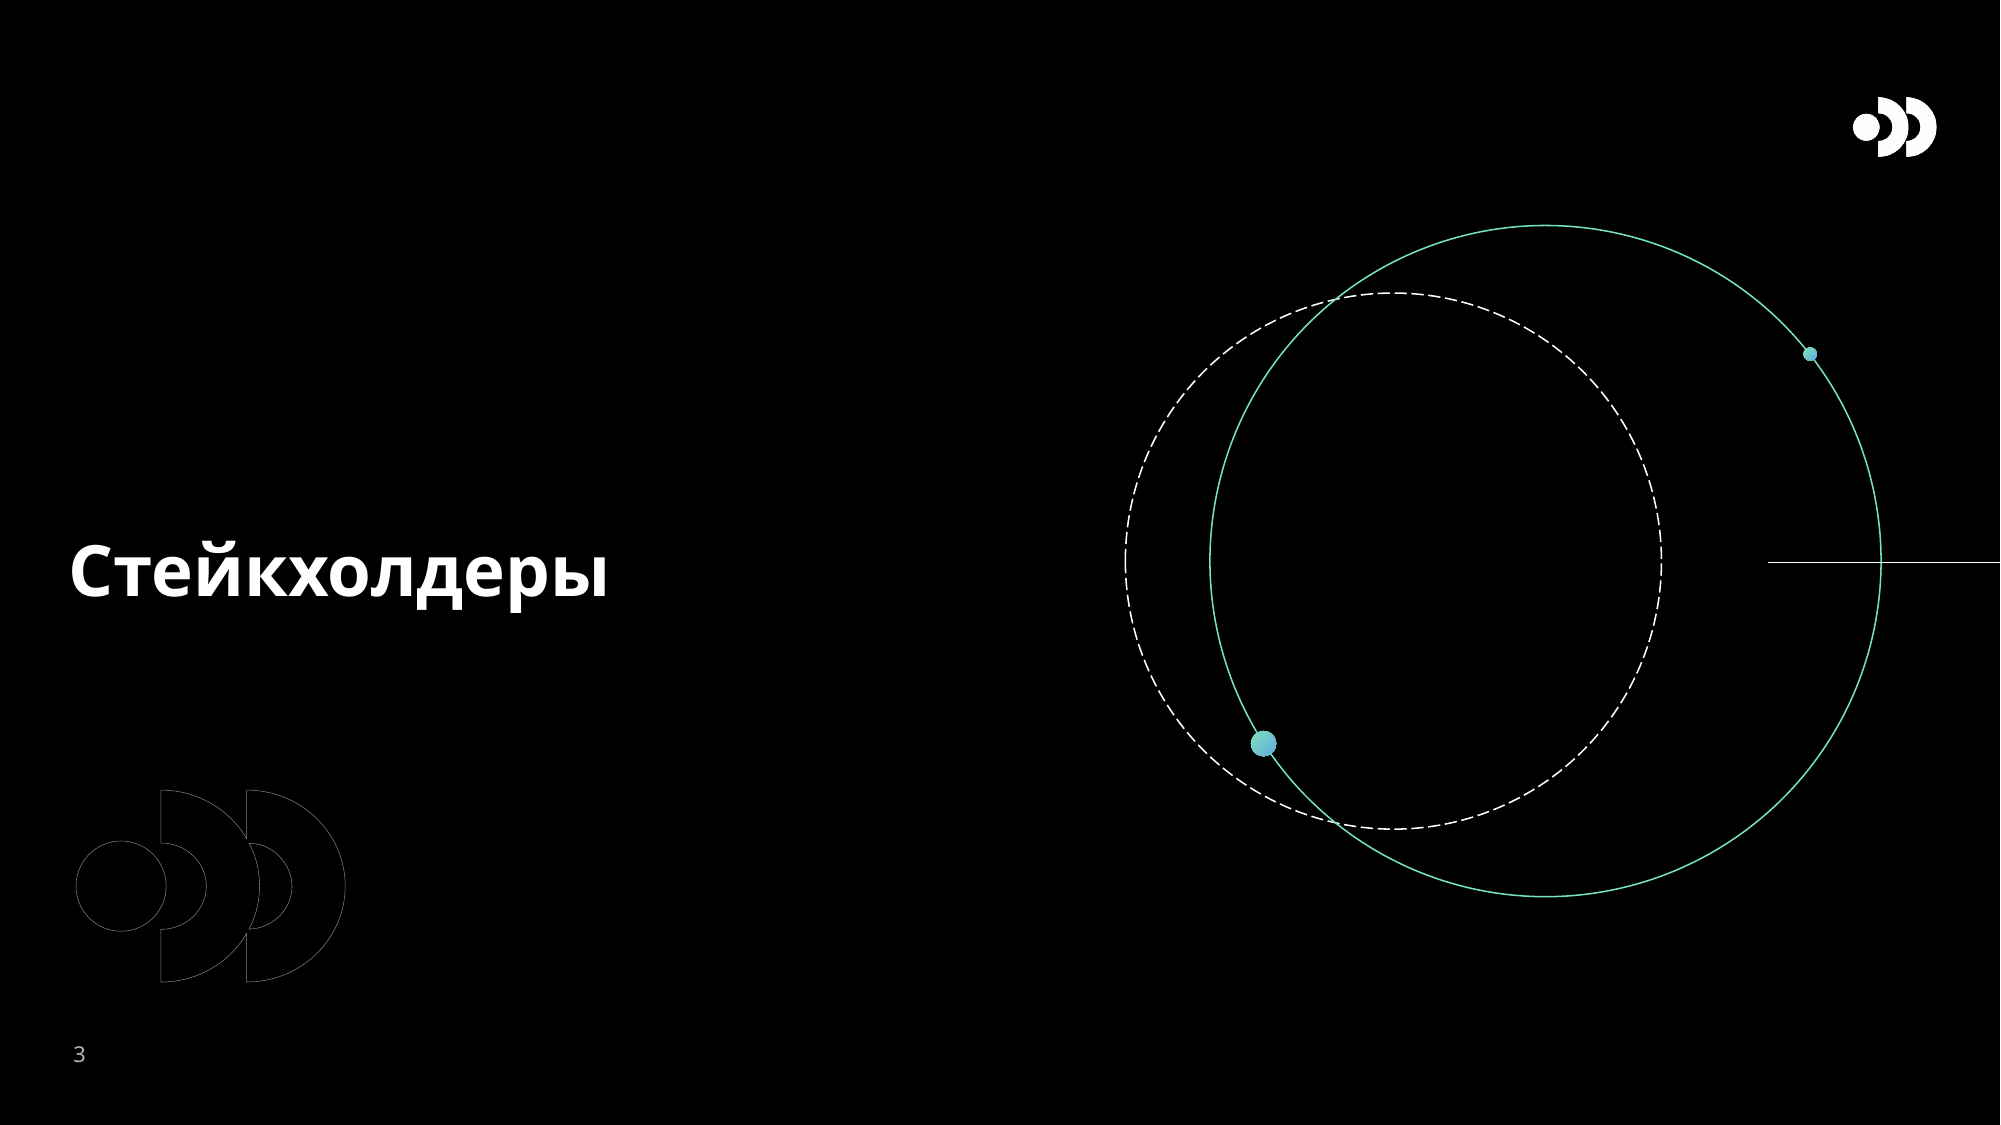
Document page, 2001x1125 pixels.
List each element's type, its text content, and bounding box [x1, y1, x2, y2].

picture [1850, 97, 1938, 157]
title Стейкхолдеры [53, 359, 1062, 760]
slide_number 3 [58, 1017, 130, 1078]
